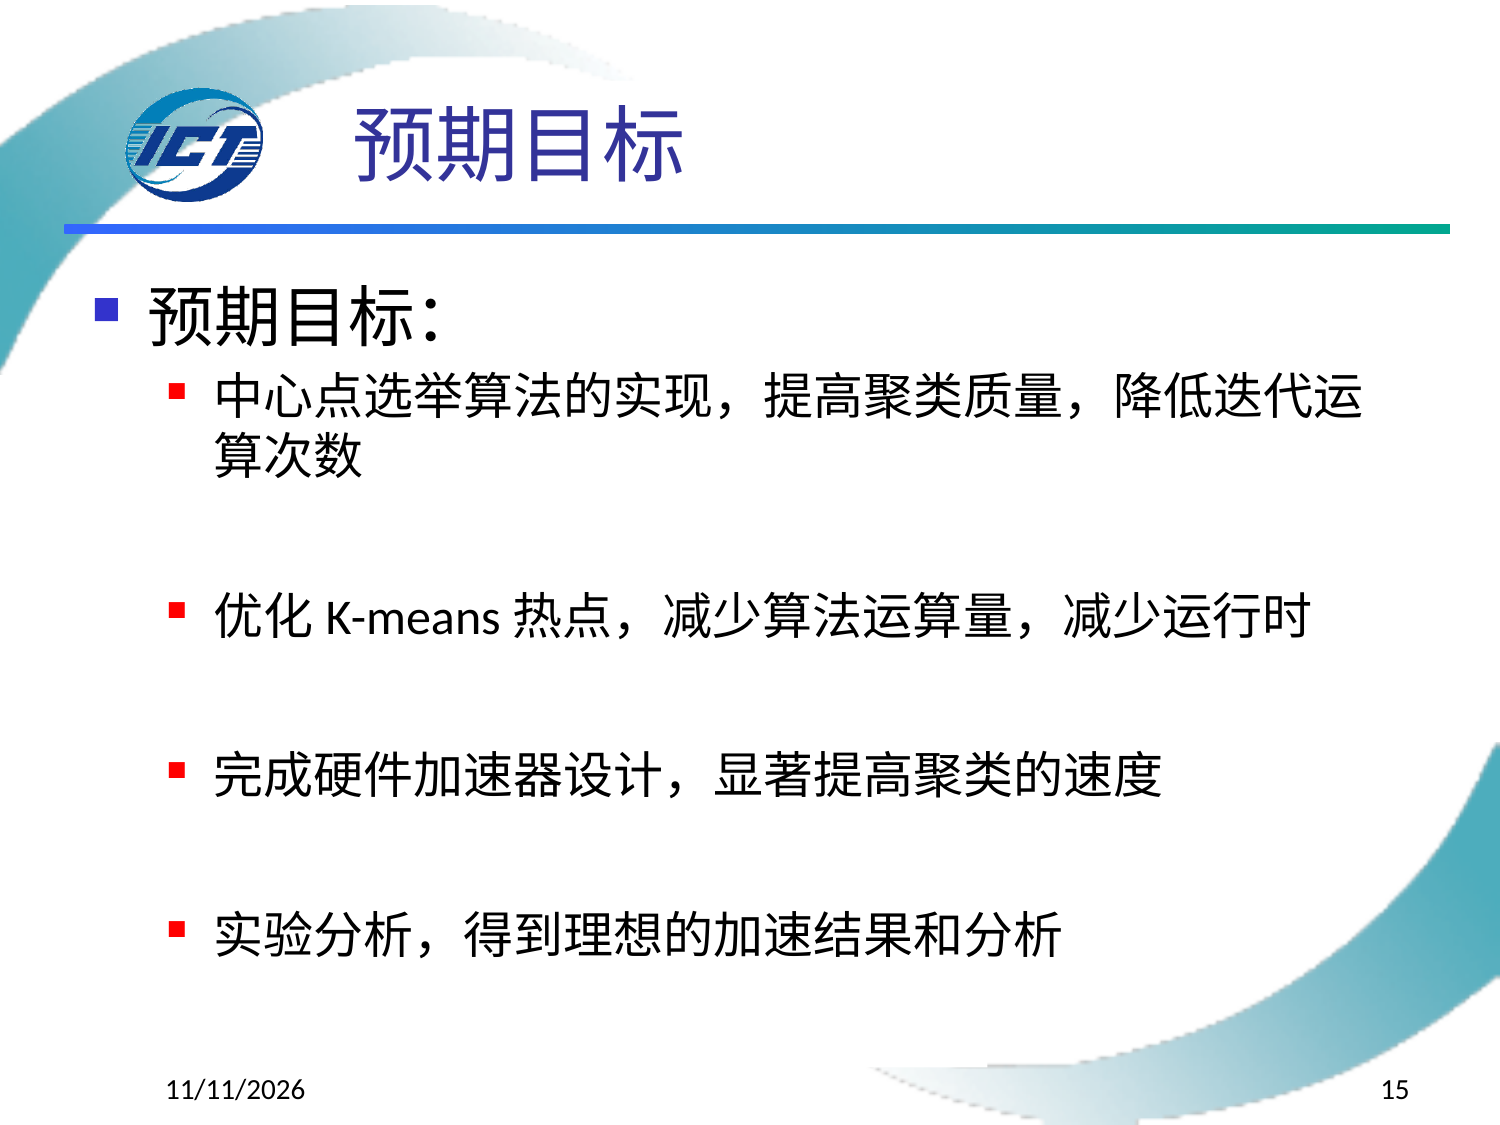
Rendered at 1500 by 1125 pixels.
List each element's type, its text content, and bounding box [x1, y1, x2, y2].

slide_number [149, 1037, 463, 1113]
slide_number 15 [1112, 1037, 1426, 1113]
picture [774, 742, 1500, 1125]
title 预期目标 [337, 12, 1468, 200]
picture [0, 5, 700, 375]
list 预期目标： 中心点选举算法的实现，提高聚类质量，降低迭代运算次数 优化K-means热点，减少算法运算量，减少运行时 完成硬件加速器设计，显著提高聚类的速度 实验分析，得到理想的加速结果和分析 [76, 267, 1409, 999]
